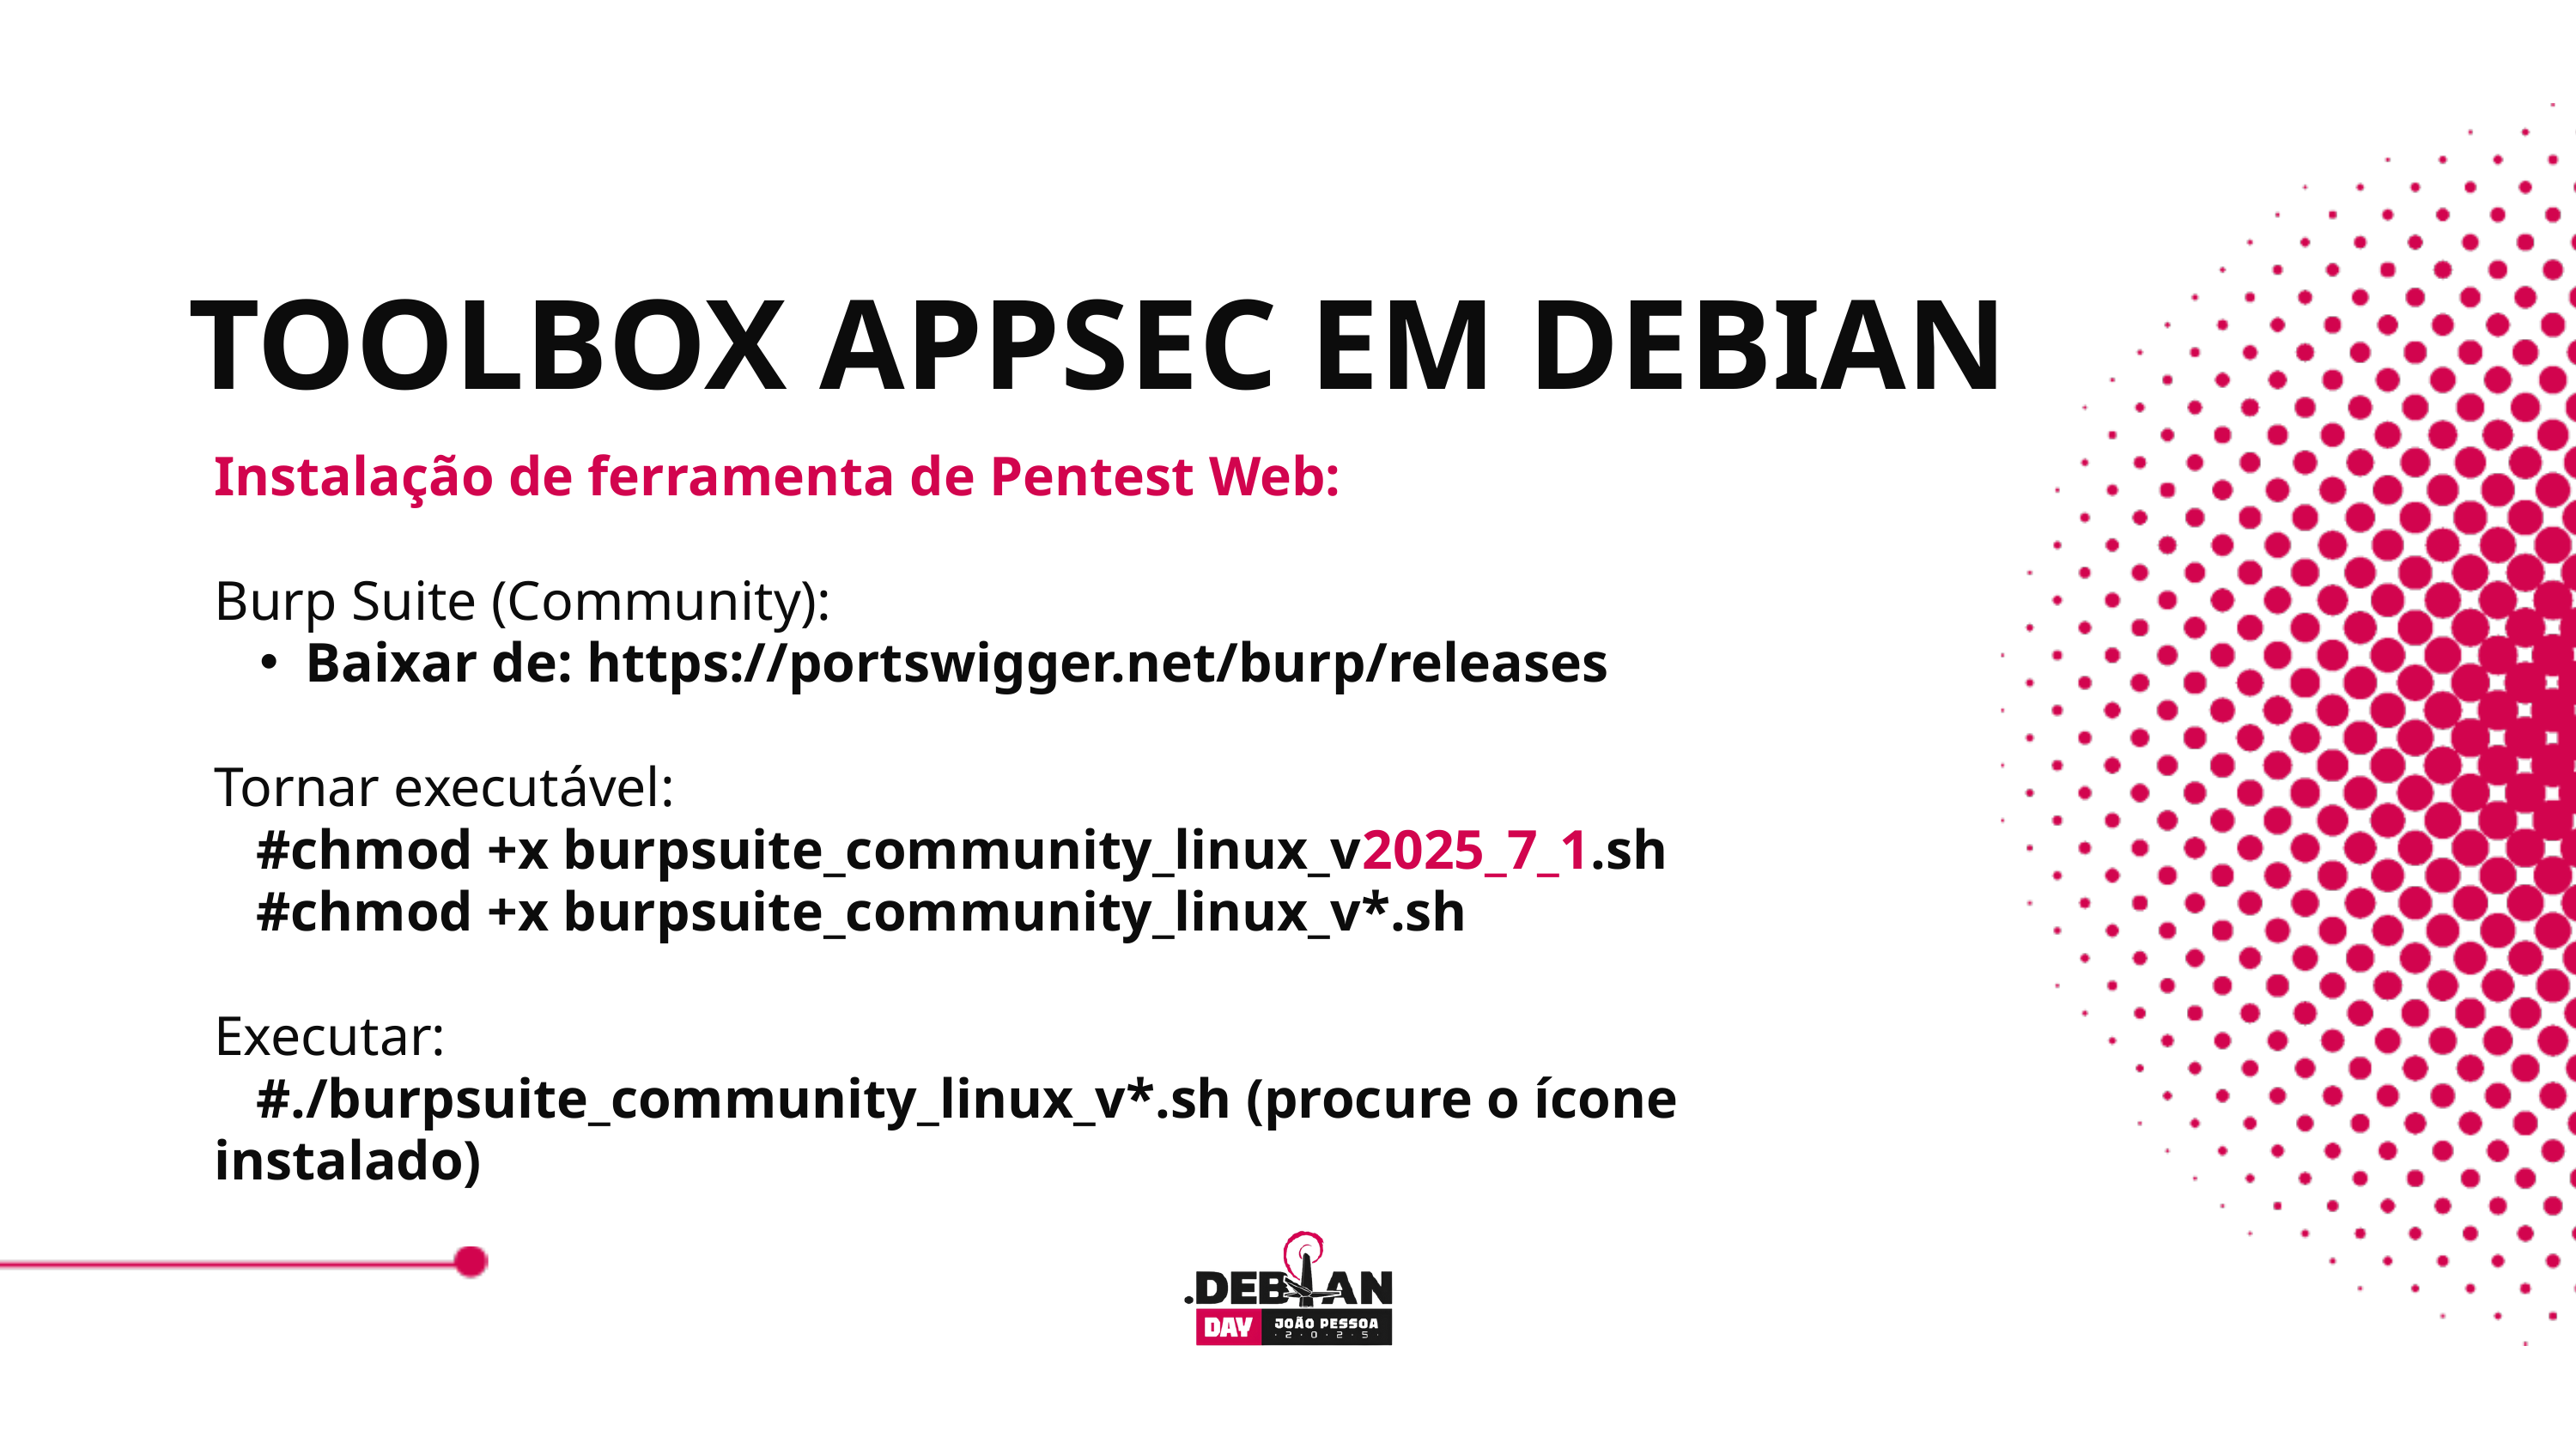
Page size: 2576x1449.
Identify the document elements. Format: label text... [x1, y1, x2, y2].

text_box Instalação de ferramenta de Pentest Web: Burp Suite (Community): Baixar de: https://portswigger.net/burp/releases Tornar executável: #chmod +x burpsuite_community_linux_v2025_7_1.sh #chmod +x burpsuite_community_linux_v*.sh Executar: #./burpsuite_community_linux_v*.sh (procure o ícone instalado) [214, 444, 1935, 1191]
text_box [0, 1246, 489, 1361]
text_box TOOLBOX APPSEC EM DEBIAN [188, 270, 2001, 415]
text_box [1174, 1191, 1402, 1402]
text_box [2001, 103, 2576, 1346]
